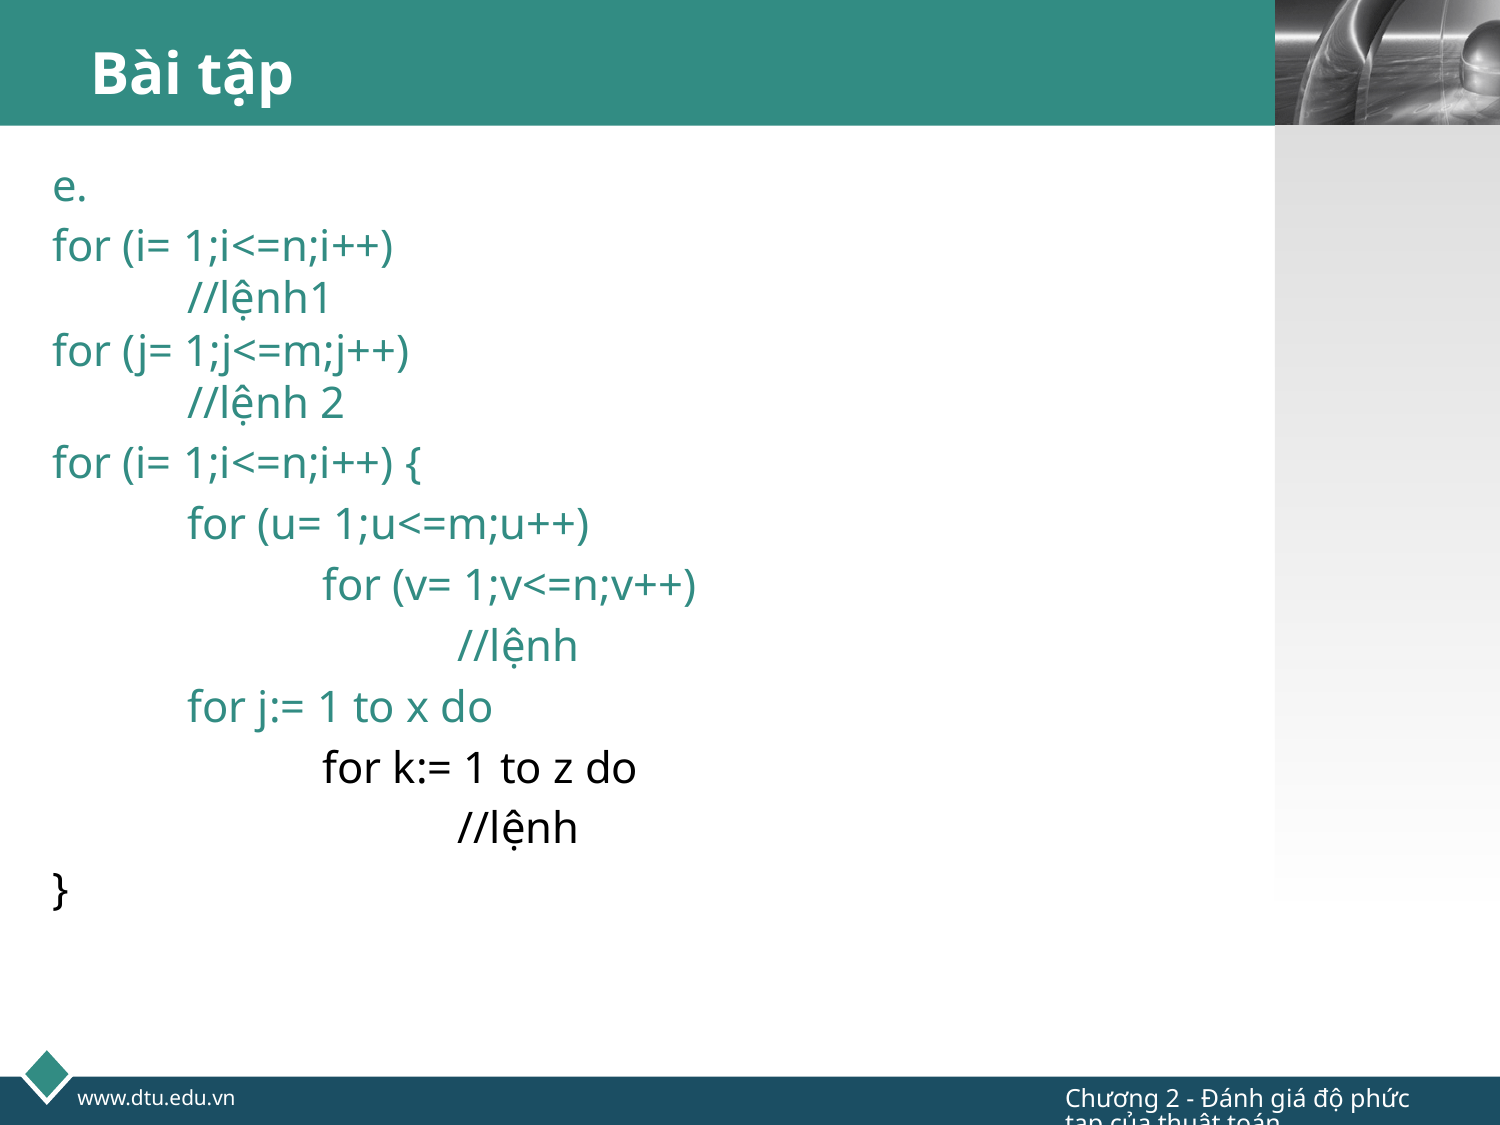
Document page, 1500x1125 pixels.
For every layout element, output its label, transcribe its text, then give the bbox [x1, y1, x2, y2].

slide_number www.dtu.edu.vn [62, 1077, 463, 1113]
title Bài tập [75, 24, 1425, 118]
list e. for (i= 1;i<=n;i++) //lệnh1 for (j= 1;j<=m;j++) //lệnh 2 for (i= 1;i<=n;i++) { for (u= 1;u<=m;u++) for (v= 1;v<=n;v++) //lệnh for j:= 1 to x do for k:= 1 to z do //lệnh }  O(n*max (n*m,x*z)) [37, 149, 1488, 988]
picture [1275, 0, 1500, 125]
footer Chương 2 - Đánh giá độ phức tạp của thuật toán [1050, 1074, 1438, 1115]
